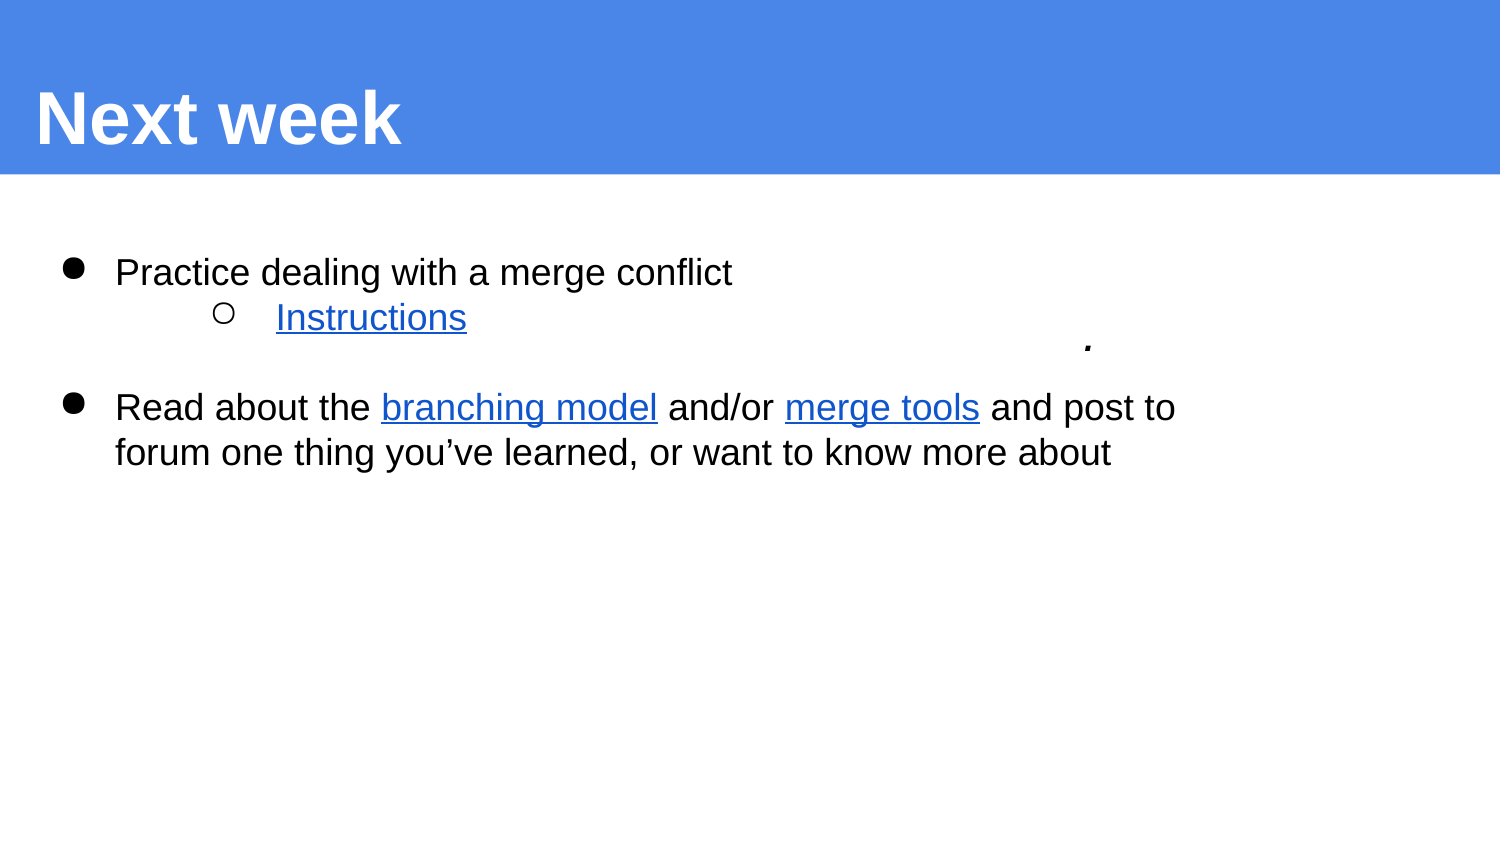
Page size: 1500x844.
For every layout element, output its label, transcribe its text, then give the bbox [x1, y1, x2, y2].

text_box Practice dealing with a merge conflict Instructions Read about the branching model and/or merge tools and post to forum one thing you’ve learned, or want to know more about [25, 232, 1230, 374]
title Next week [0, 0, 1500, 175]
text_box . [1068, 286, 1426, 418]
